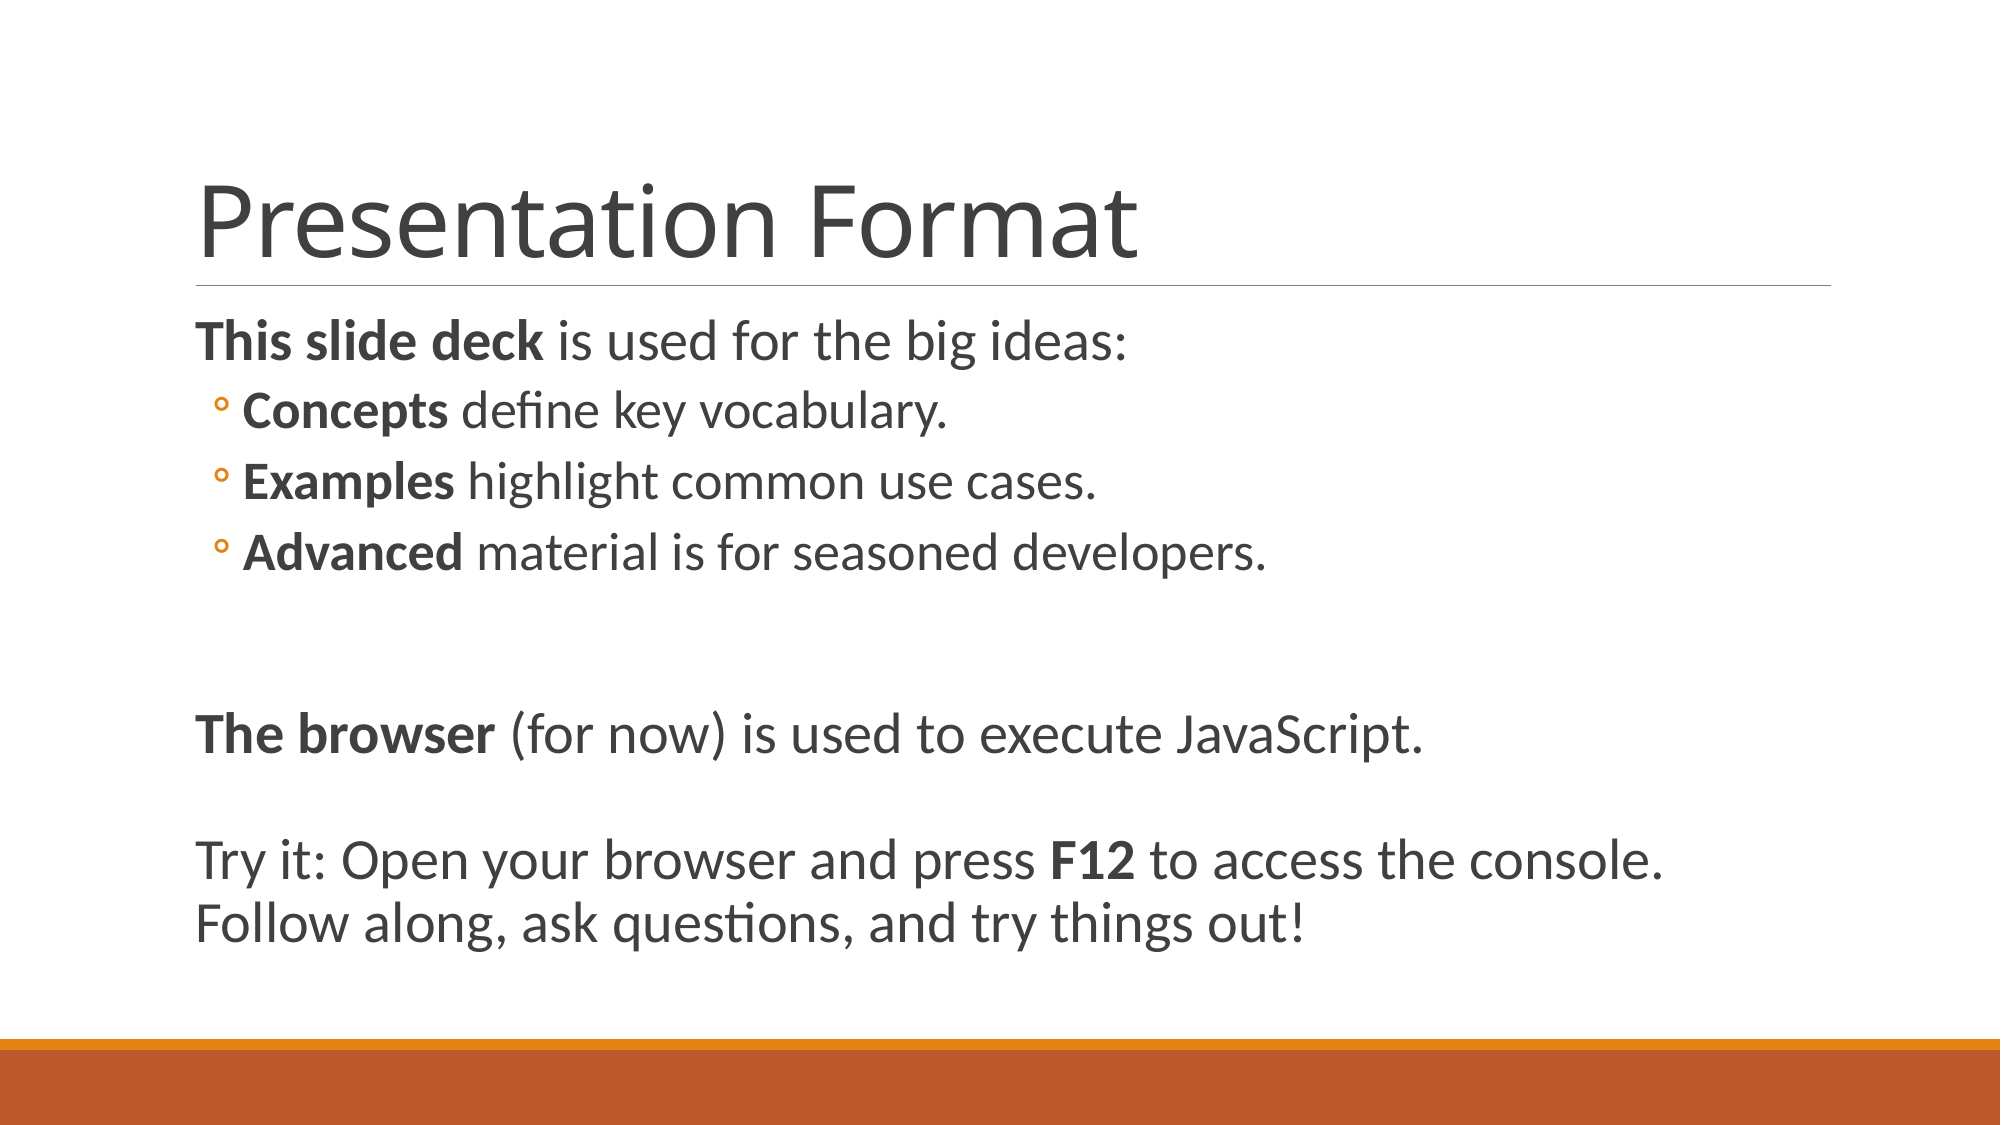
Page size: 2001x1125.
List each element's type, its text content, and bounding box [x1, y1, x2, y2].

title Presentation Format [180, 47, 1830, 285]
list This slide deck is used for the big ideas: Concepts define key vocabulary. Examples highlight common use cases. Advanced material is for seasoned developers. The browser (for now) is used to execute JavaScript. Try it: Open your browser and press F12 to access the console. Follow along, ask questions, and try things out! [180, 302, 1830, 963]
